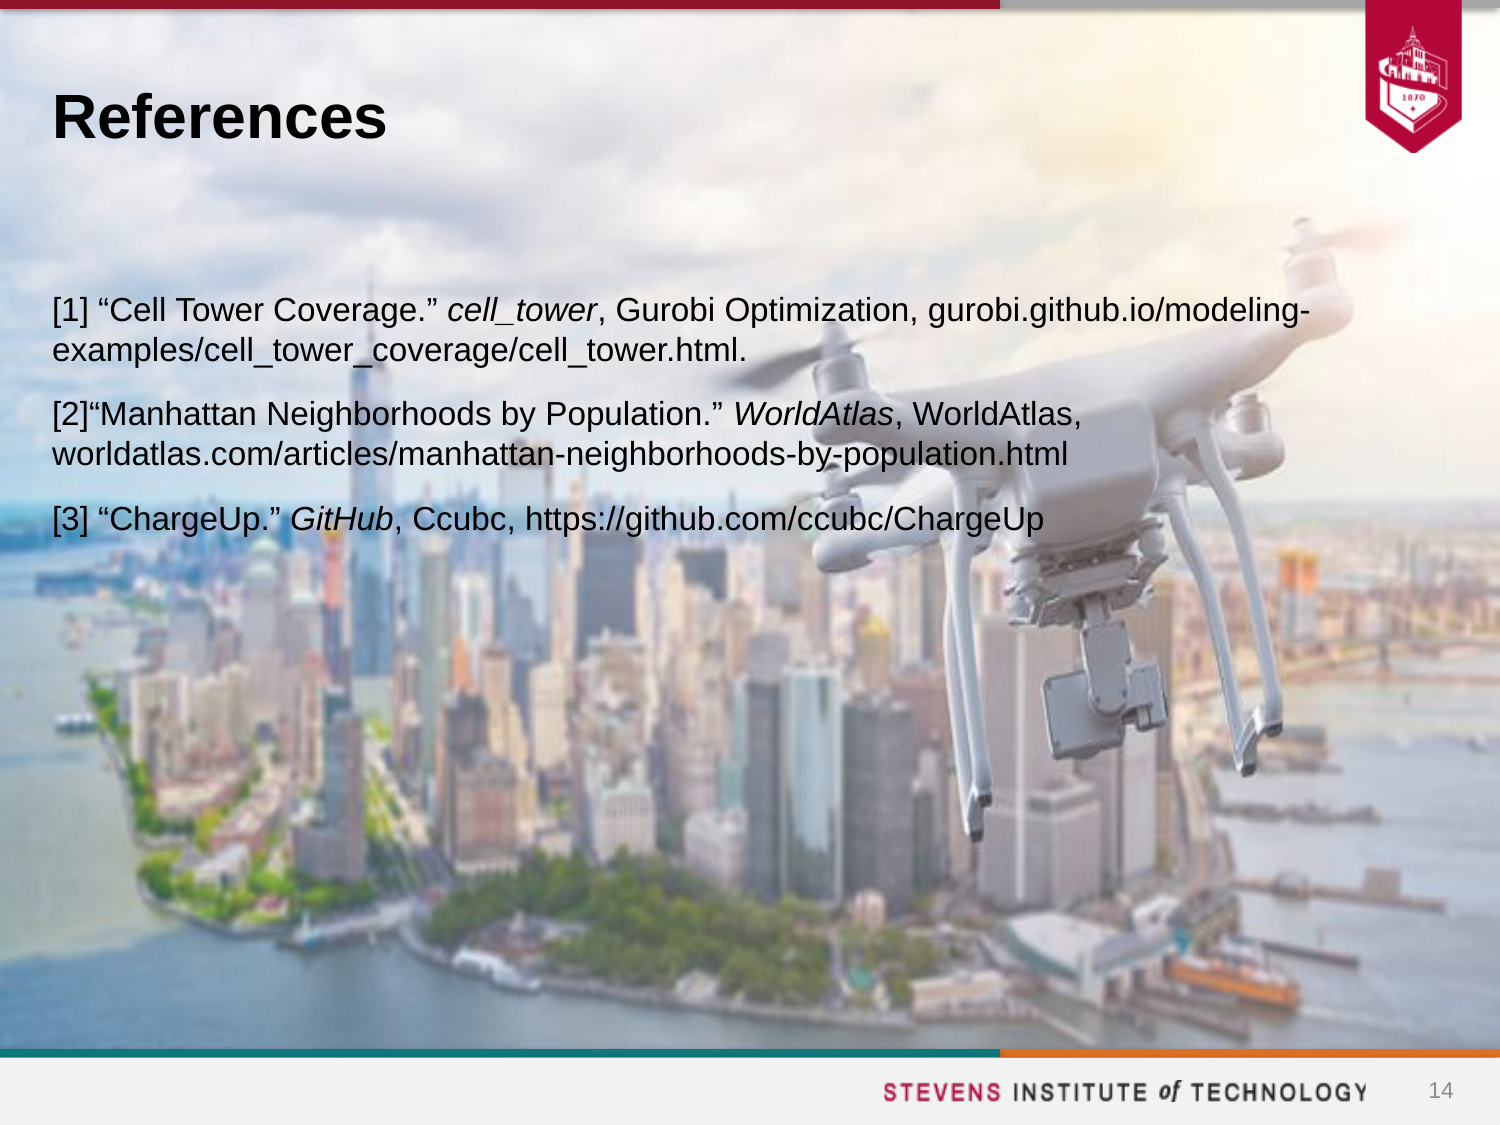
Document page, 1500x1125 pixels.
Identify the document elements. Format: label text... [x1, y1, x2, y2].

title References [37, 68, 1236, 157]
slide_number 14 [1401, 1059, 1481, 1120]
list [1] “Cell Tower Coverage.” cell_tower, Gurobi Optimization, gurobi.github.io/modeling- examples/cell_tower_coverage/cell_tower.html. [2]“Manhattan Neighborhoods by Population.” WorldAtlas, WorldAtlas, worldatlas.com/articles/manhattan-neighborhoods-by-population.html [3] “ChargeUp.” GitHub, Ccubc, https://github.com/ccubc/ChargeUp [37, 280, 1463, 1000]
